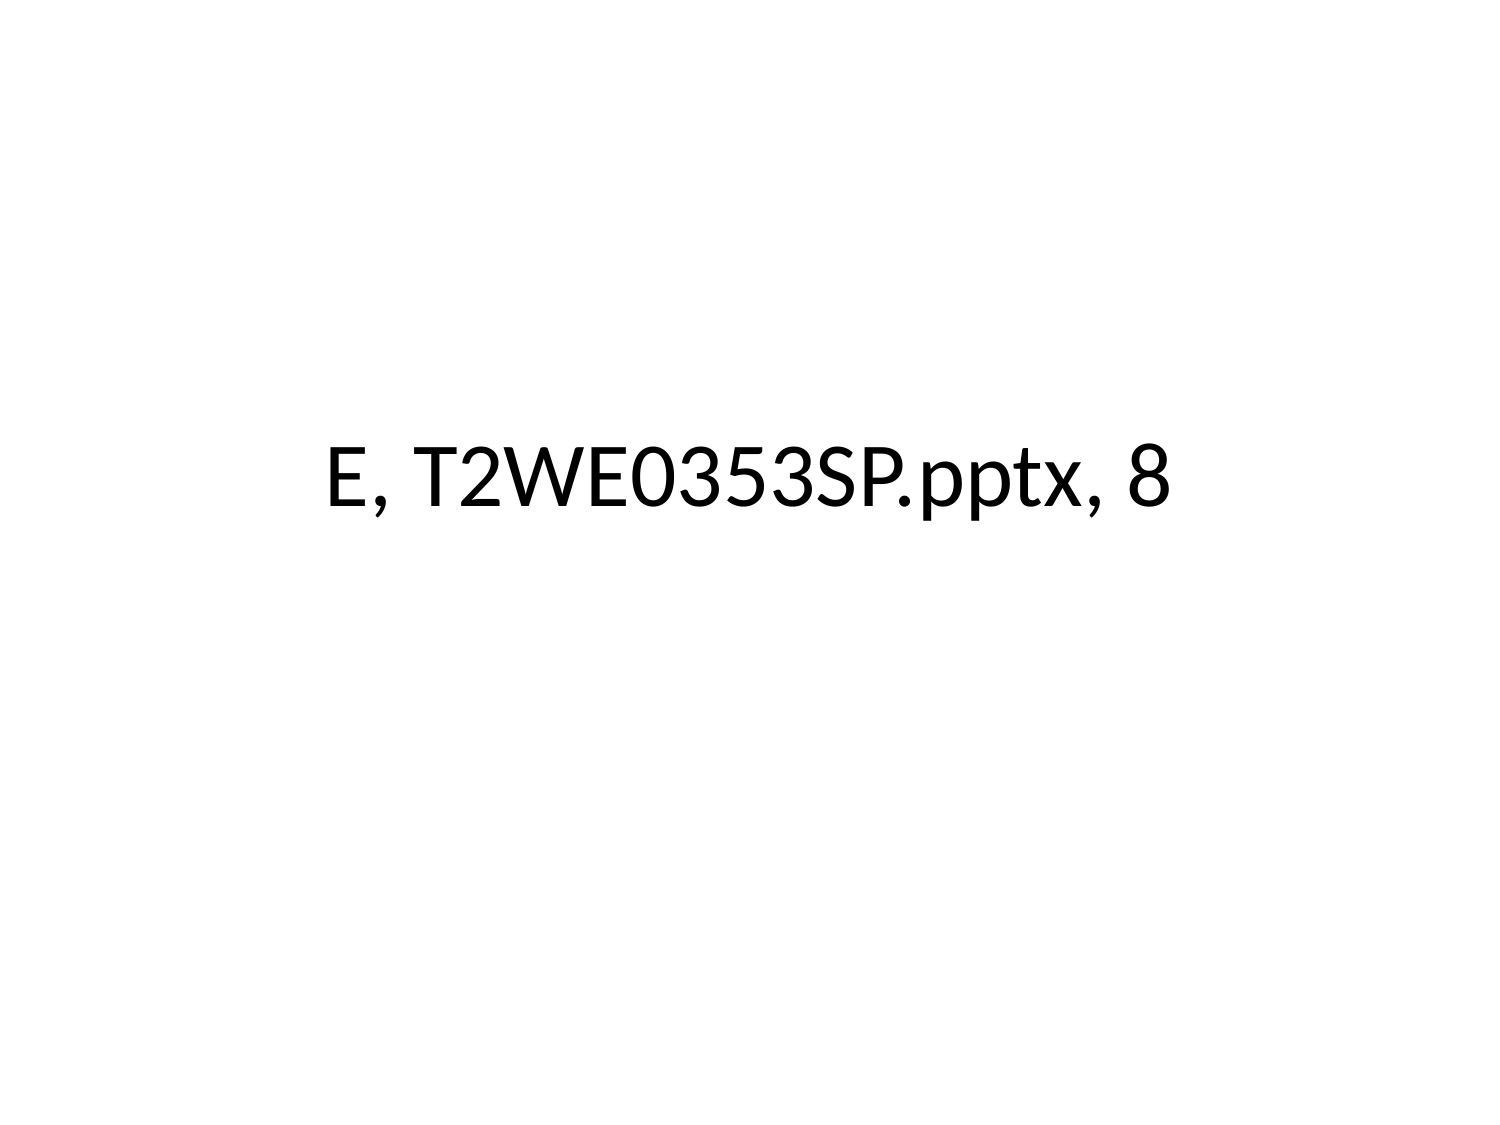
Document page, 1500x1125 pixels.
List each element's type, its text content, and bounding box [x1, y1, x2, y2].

title E, T2WE0353SP.pptx, 8 [112, 349, 1388, 591]
